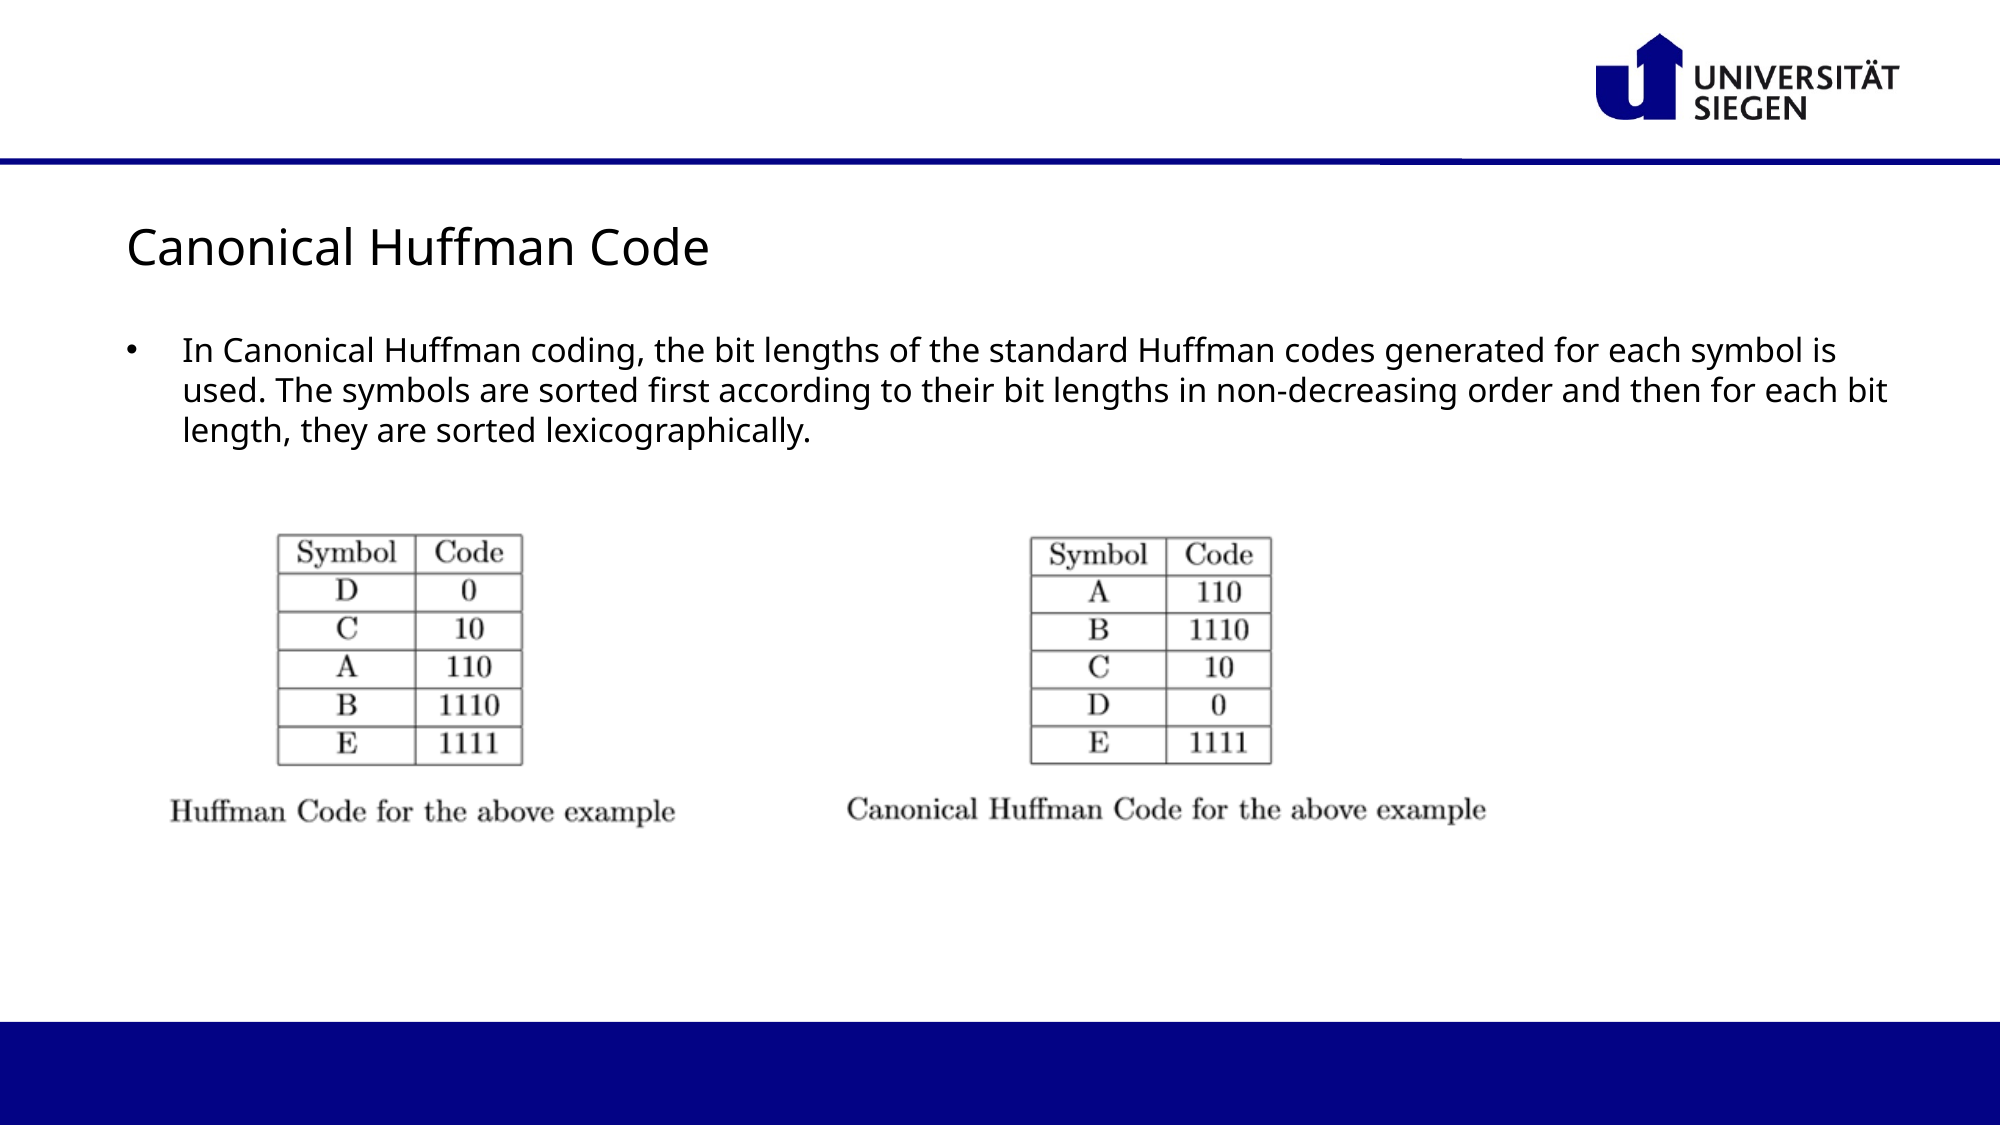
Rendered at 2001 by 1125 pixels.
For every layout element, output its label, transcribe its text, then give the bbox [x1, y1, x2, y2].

list Canonical Huffman Code In Canonical Huffman coding, the bit lengths of the standard Huffman codes generated for each symbol is used. The symbols are sorted first according to their bit lengths in non-decreasing order and then for each bit length, they are sorted lexicographically. [111, 208, 1938, 909]
picture [832, 523, 1504, 836]
picture [1596, 33, 1900, 120]
picture [153, 523, 680, 840]
